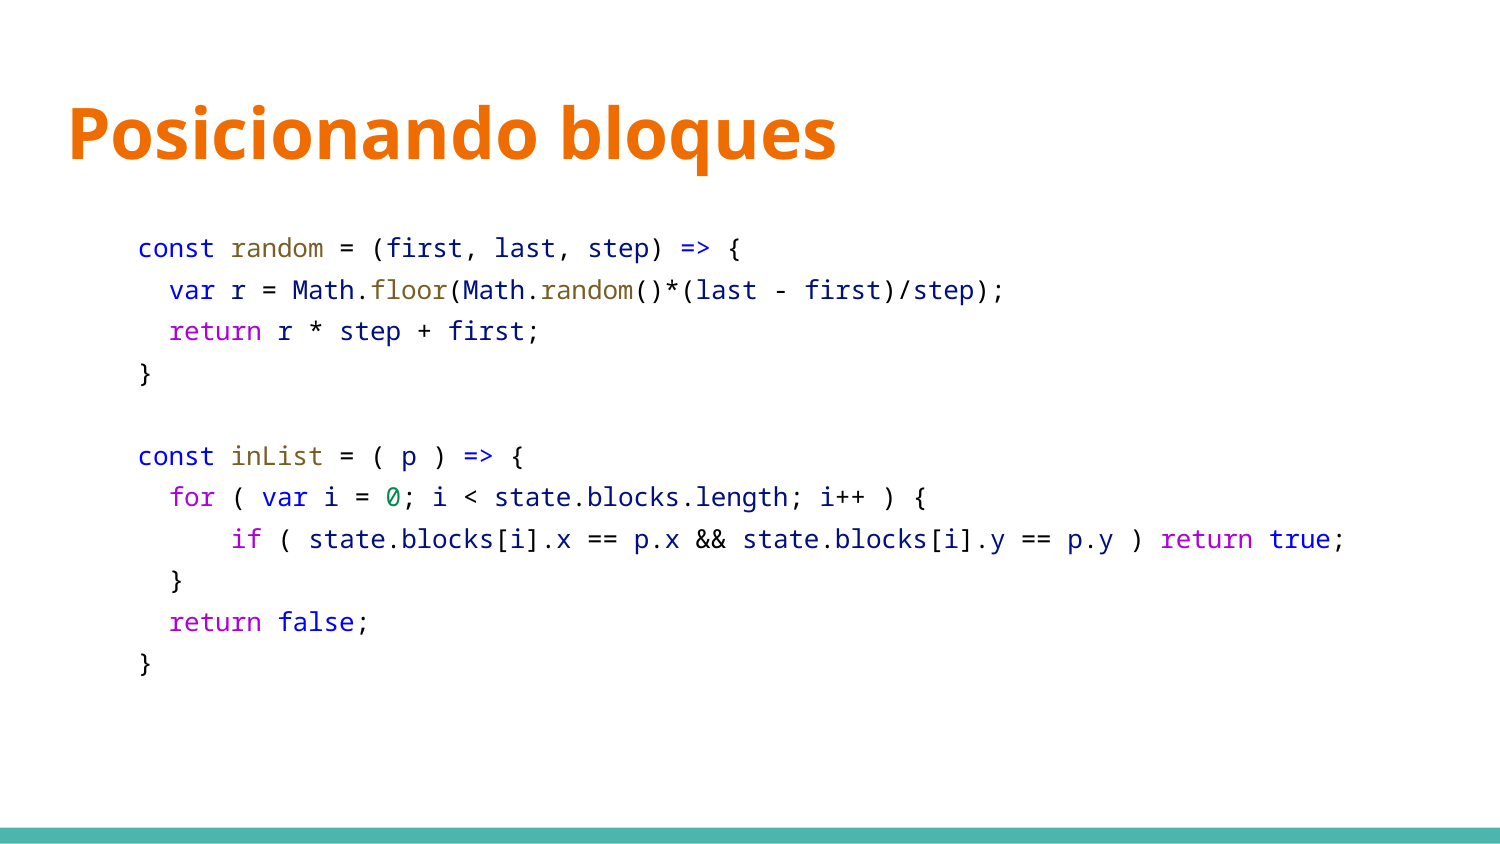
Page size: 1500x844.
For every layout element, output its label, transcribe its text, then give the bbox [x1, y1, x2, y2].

title Posicionando bloques [51, 72, 1449, 189]
list const random = (first, last, step) => { var r = Math.floor(Math.random()*(last - first)/step); return r * step + first; } const inList = ( p ) => { for ( var i = 0; i < state.blocks.length; i++ ) { if ( state.blocks[i].x == p.x && state.blocks[i].y == p.y ) return true; } return false; } [122, 206, 1378, 734]
